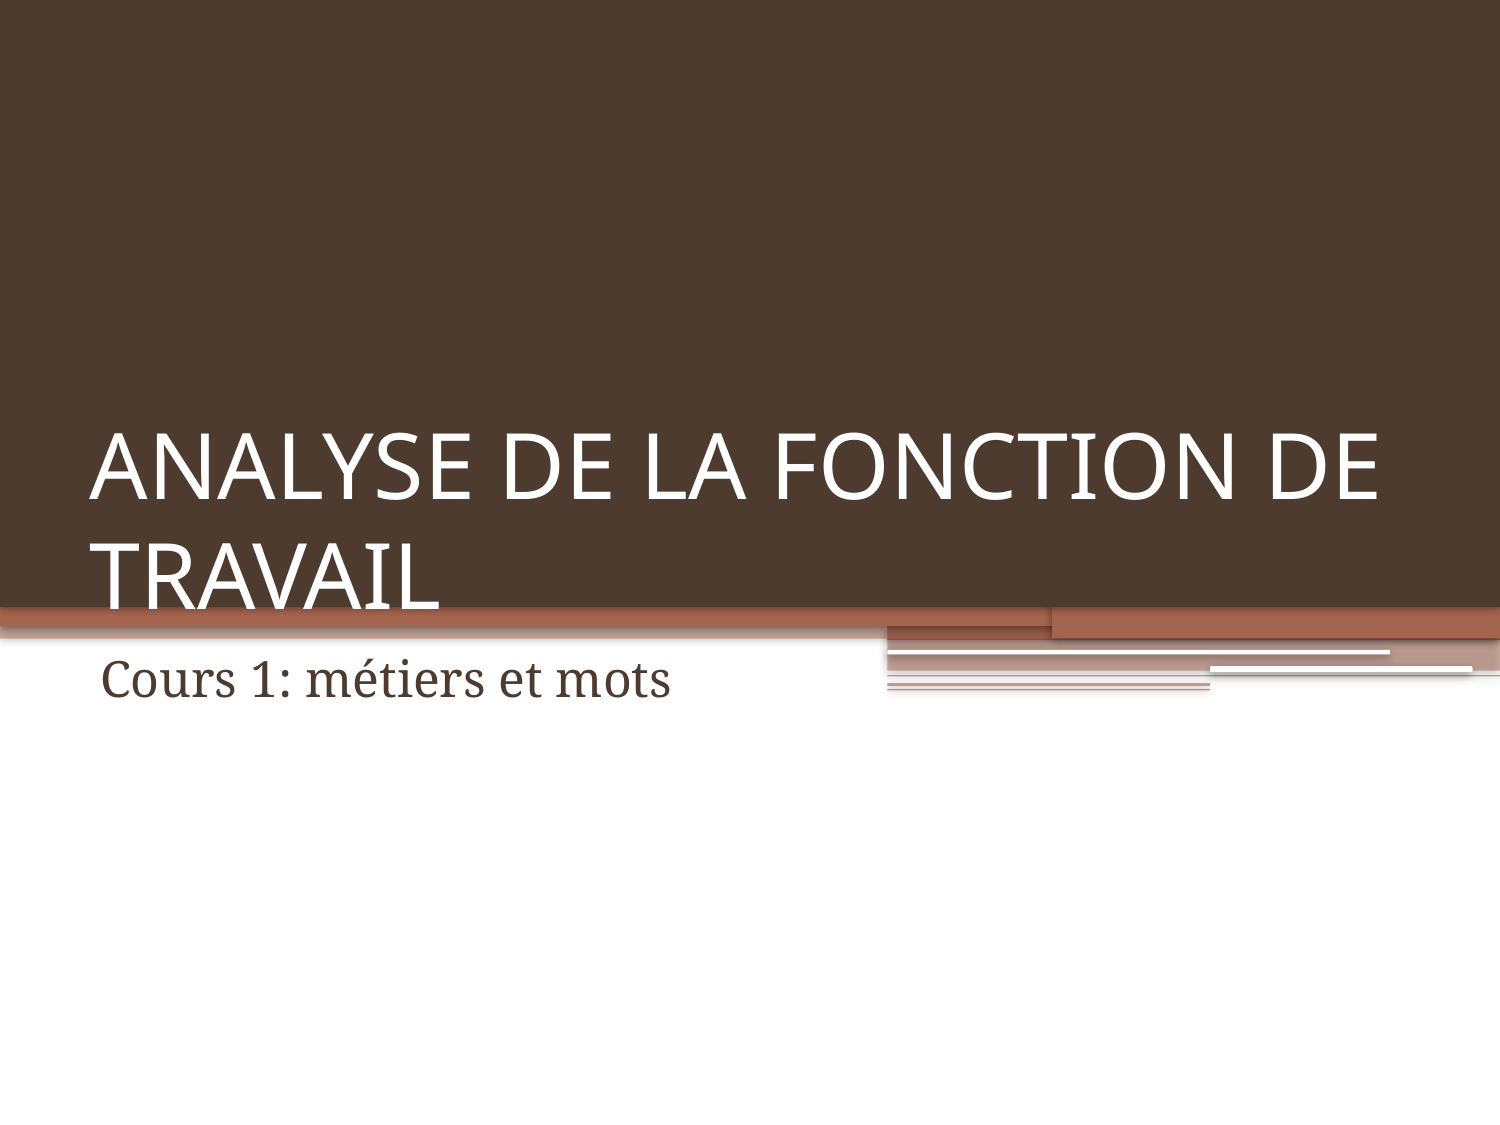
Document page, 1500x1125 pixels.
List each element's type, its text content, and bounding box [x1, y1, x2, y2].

title ANALYSE DE LA FONCTION DE TRAVAIL [75, 394, 1463, 636]
subtitle Cours 1: métiers et mots [75, 639, 888, 928]
